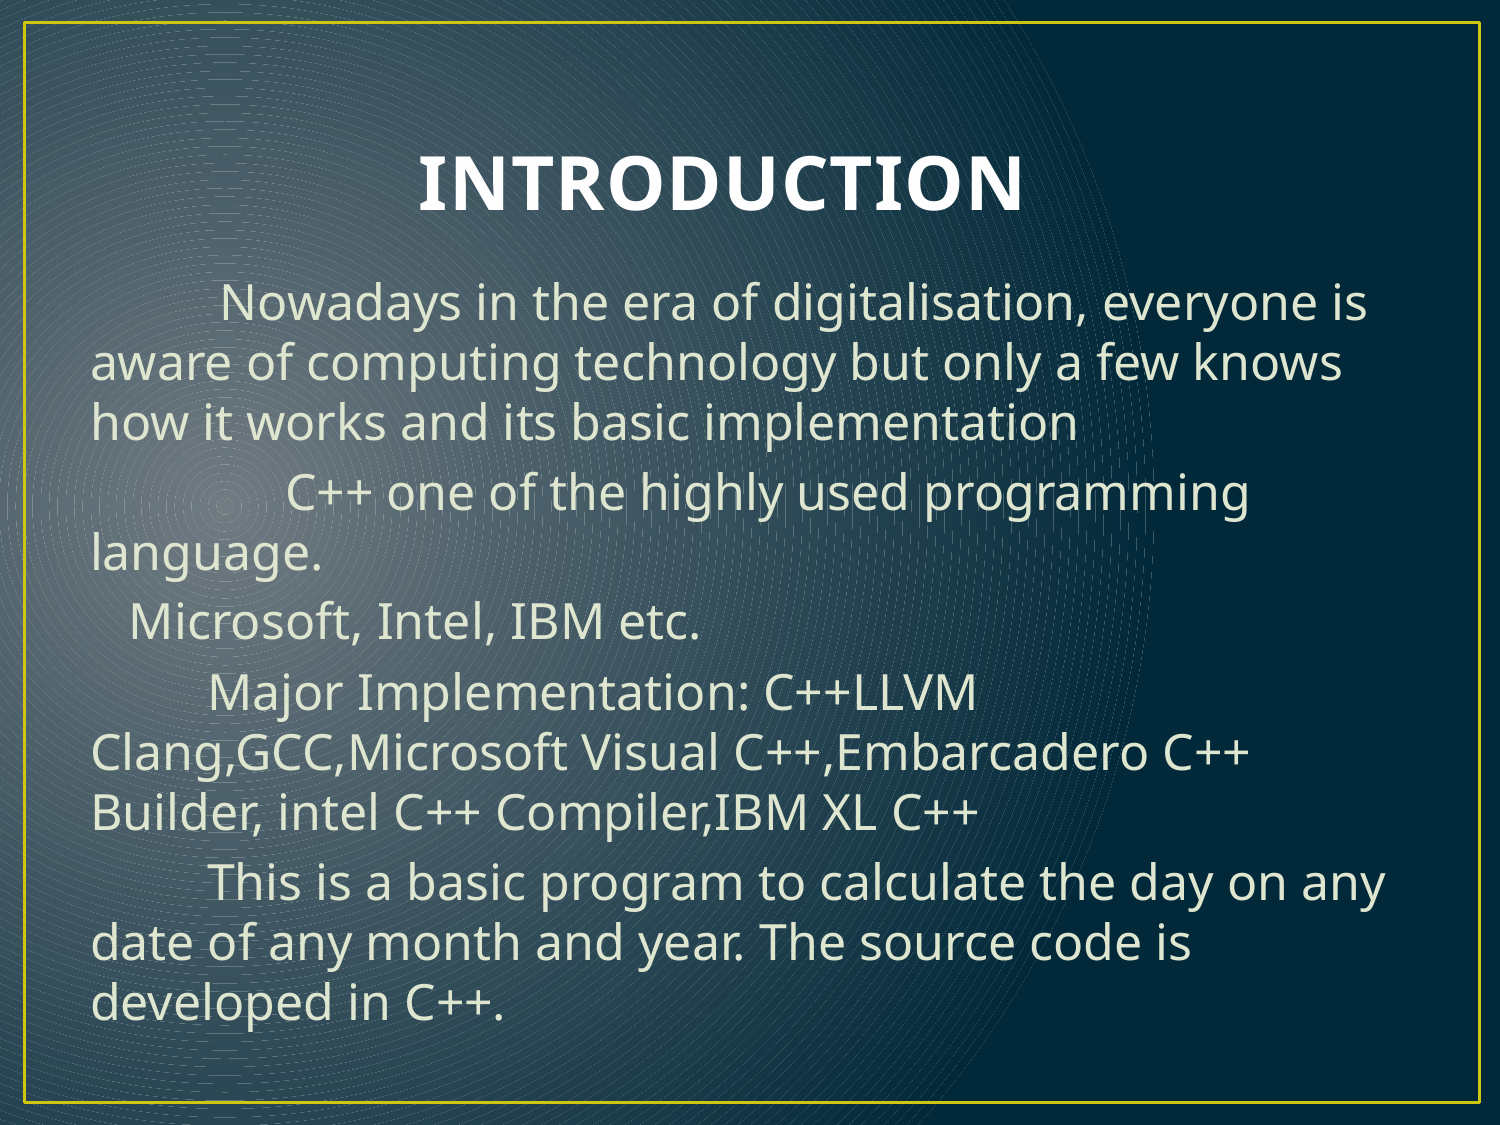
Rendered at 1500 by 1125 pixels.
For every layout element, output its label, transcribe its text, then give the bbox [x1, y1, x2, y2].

title INTRODUCTION [75, 45, 1425, 233]
list Nowadays in the era of digitalisation, everyone is aware of computing technology but only a few knows how it works and its basic implementation C++ one of the highly used programming language. Microsoft, Intel, IBM etc. Major Implementation: C++LLVM Clang,GCC,Microsoft Visual C++,Embarcadero C++ Builder, intel C++ Compiler,IBM XL C++ This is a basic program to calculate the day on any date of any month and year. The source code is developed in C++. [75, 262, 1425, 1005]
